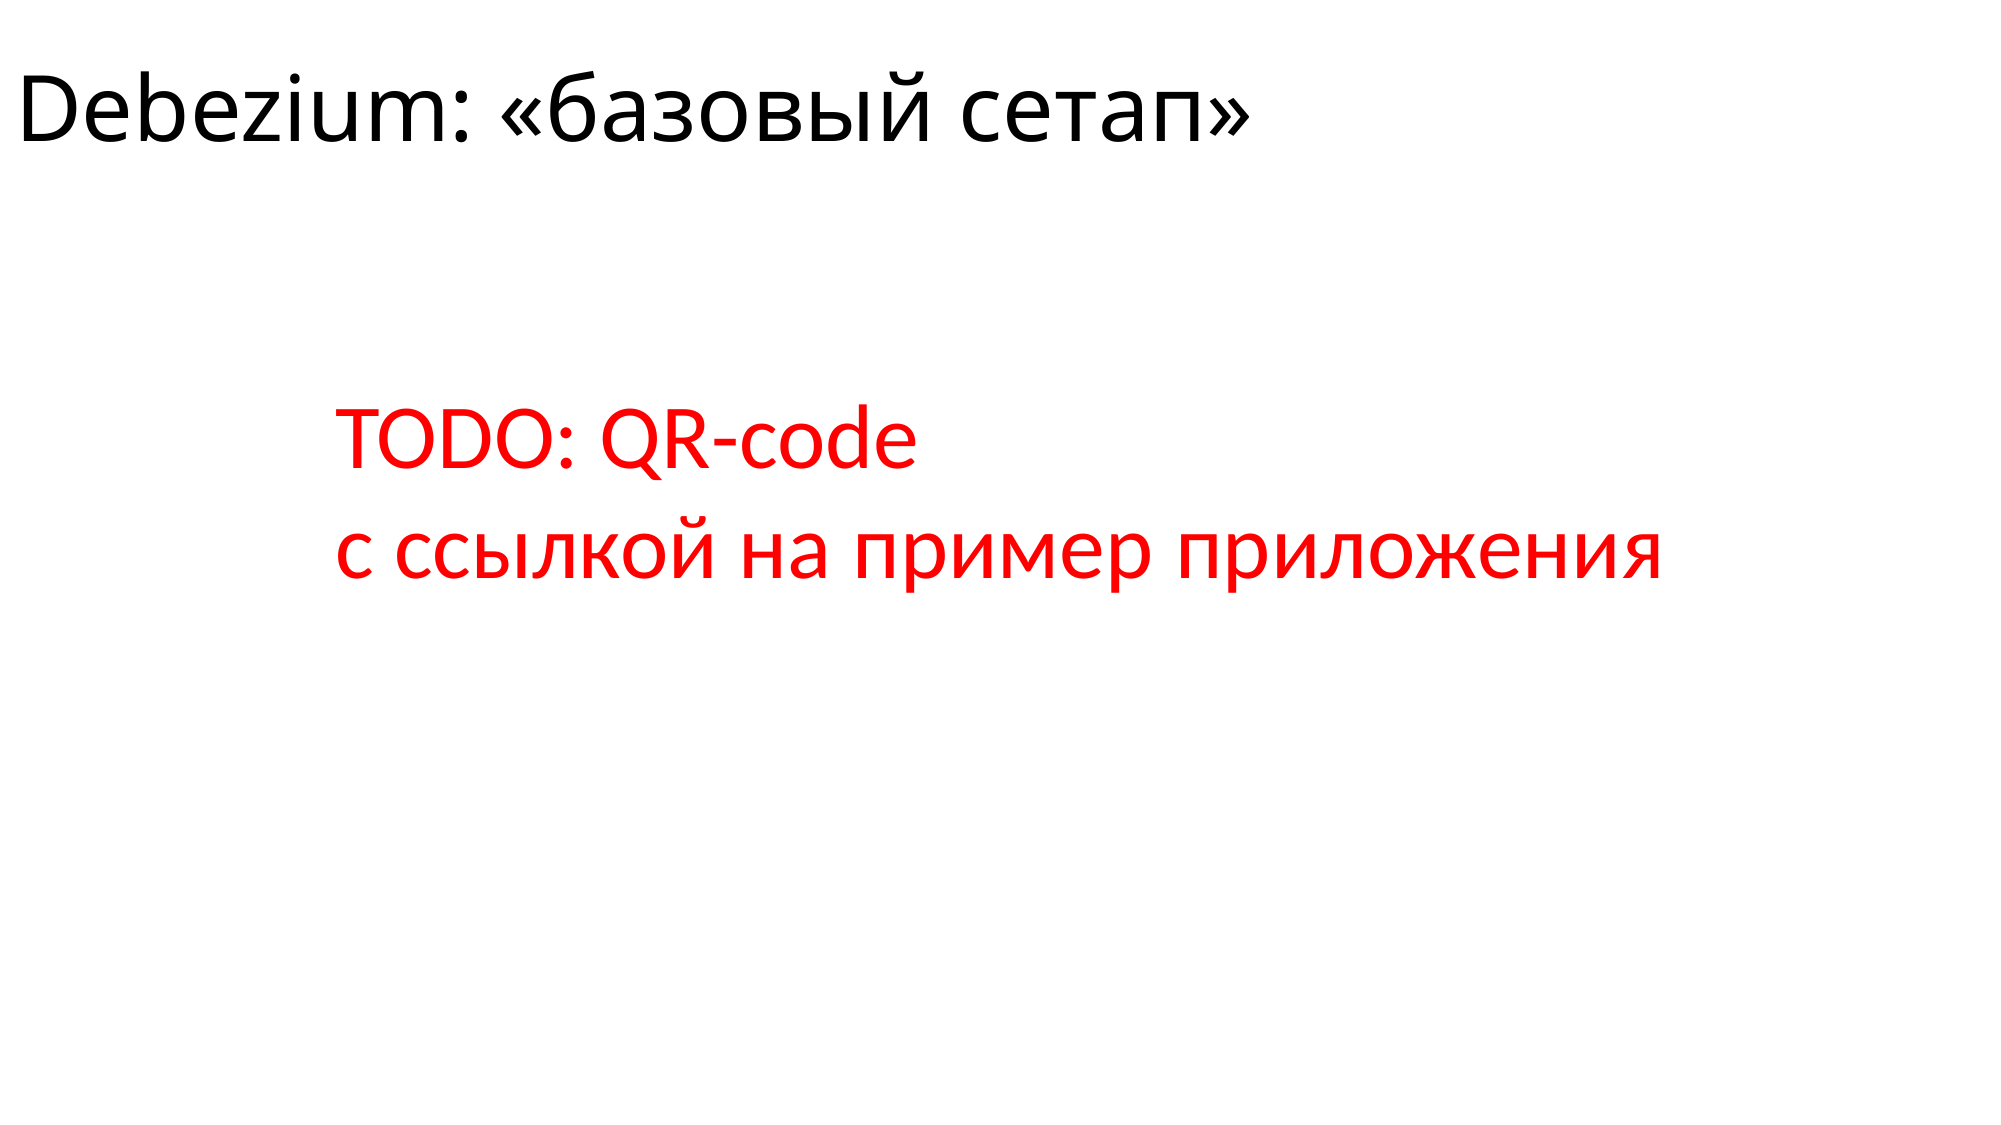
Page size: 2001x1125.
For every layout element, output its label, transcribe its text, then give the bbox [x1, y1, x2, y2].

text_box TODO: QR-code с ссылкой на пример приложения [320, 369, 1680, 604]
title Debezium: «базовый сетап» [0, 3, 1725, 221]
